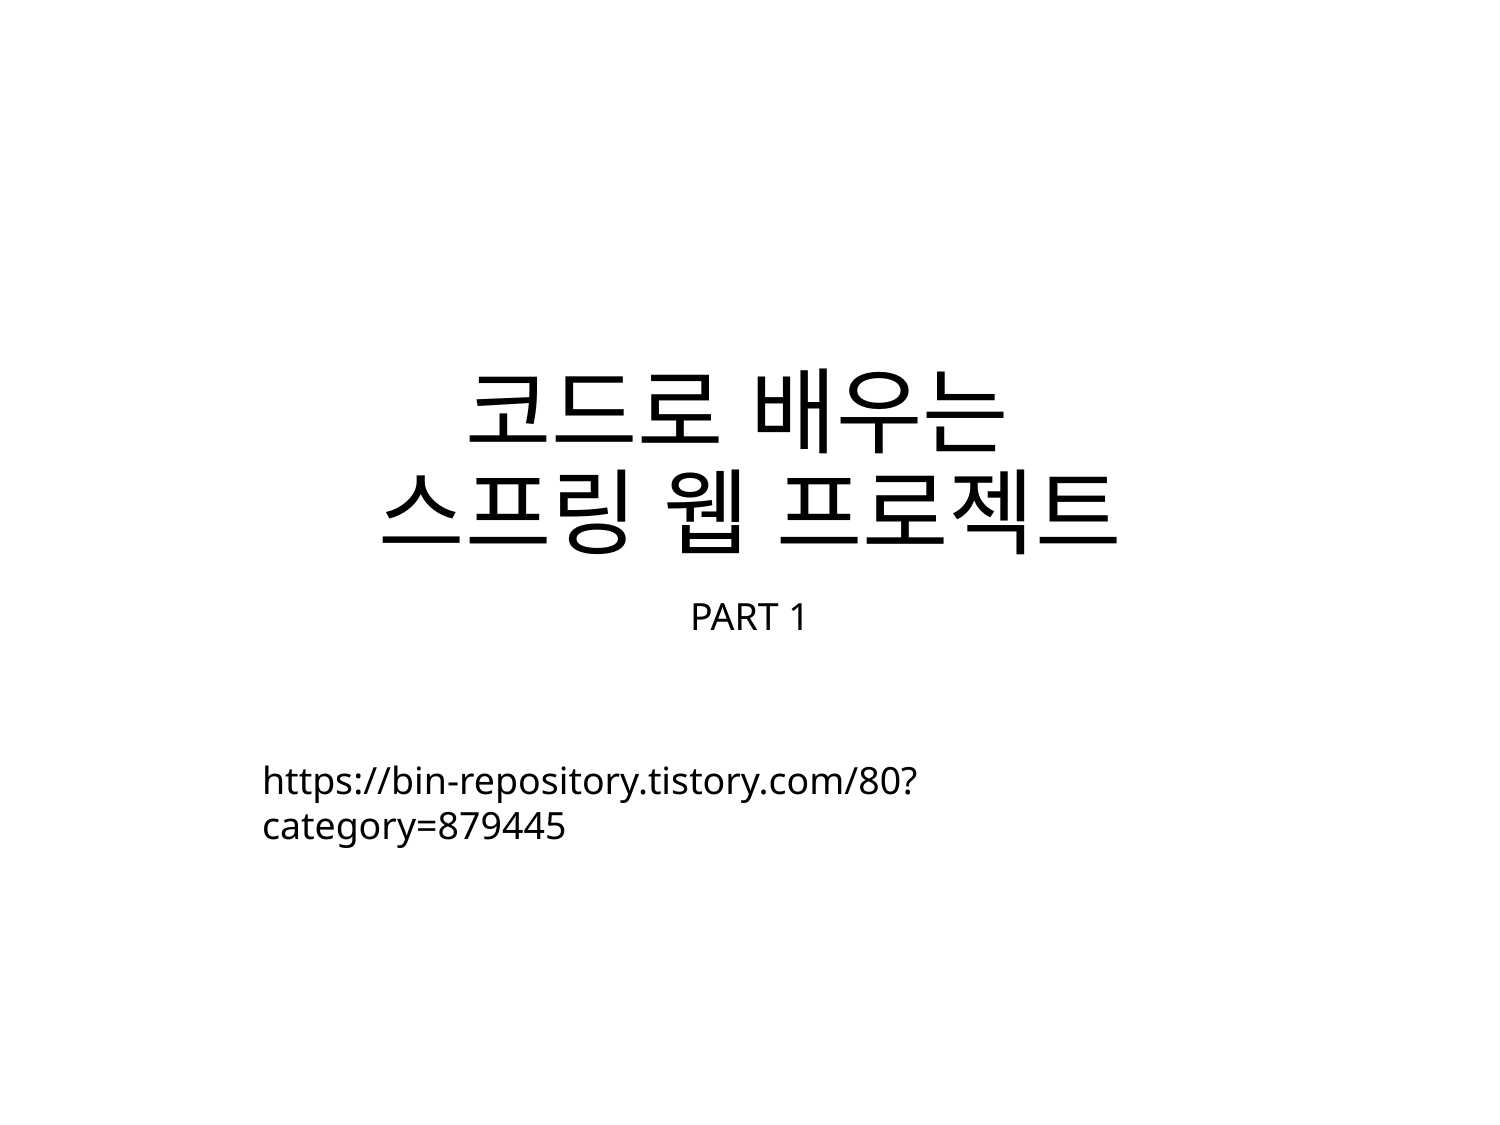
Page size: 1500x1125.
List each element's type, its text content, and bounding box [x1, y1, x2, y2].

text_box https://bin-repository.tistory.com/80?category=879445 [247, 749, 1206, 855]
subtitle PART 1 [187, 590, 1313, 863]
title 코드로 배우는 스프링 웹 프로젝트 [187, 184, 1313, 576]
